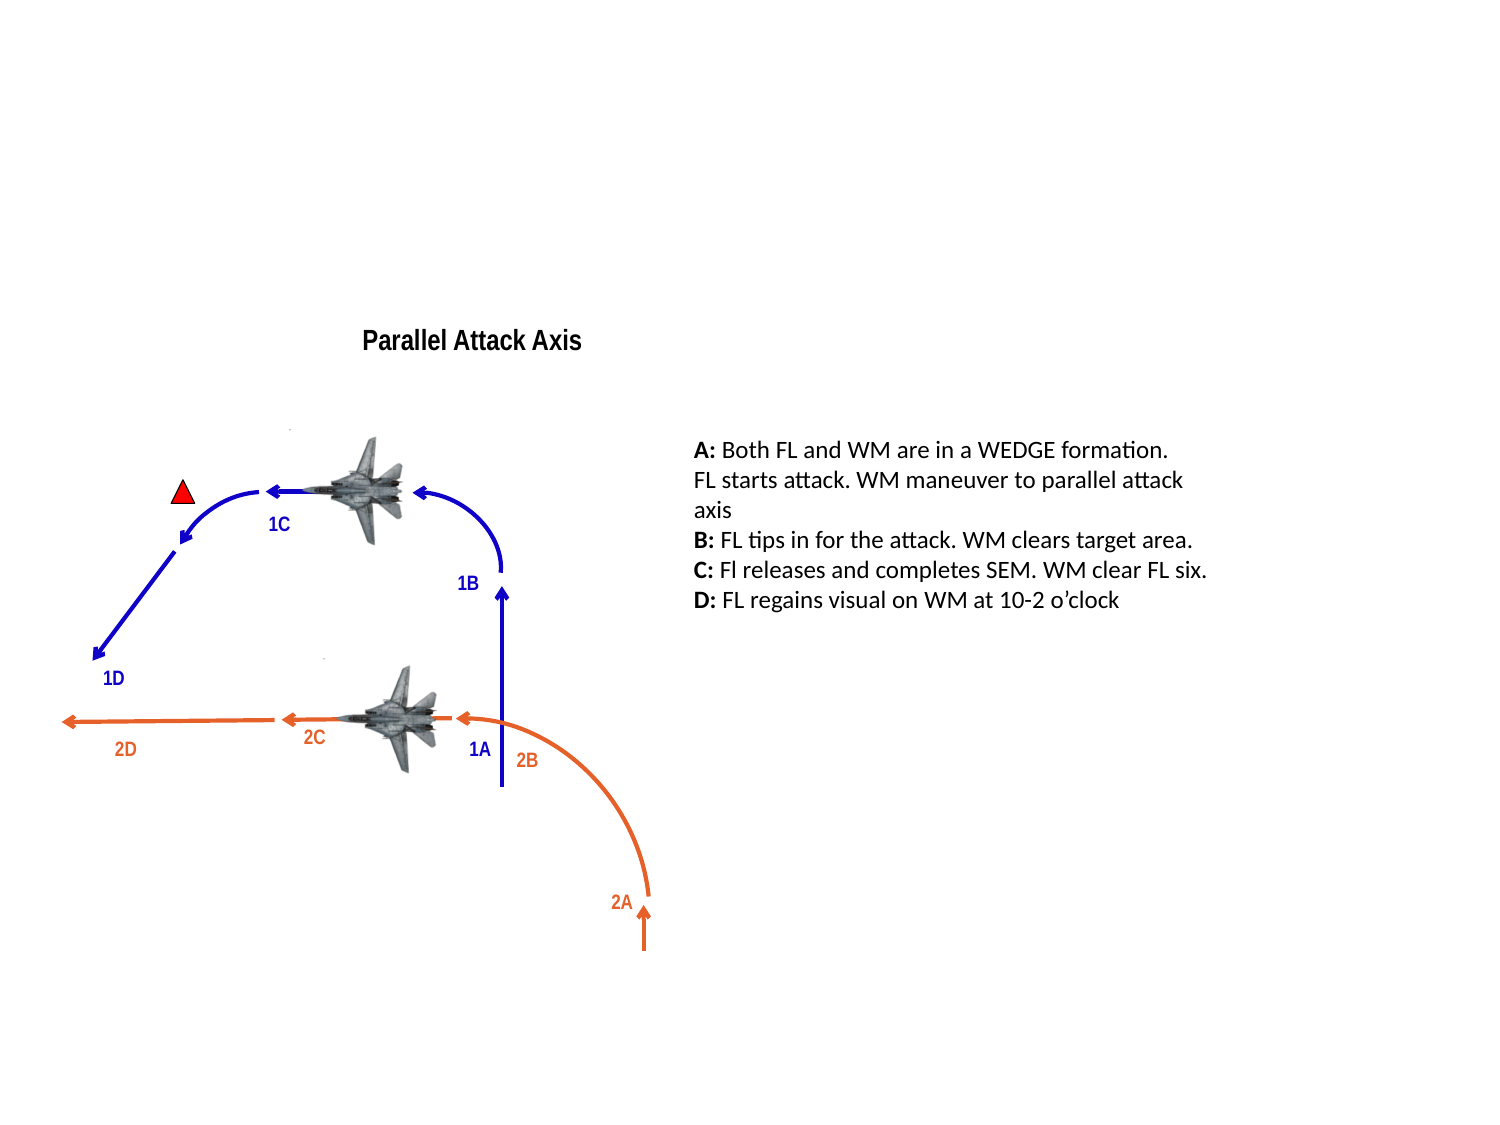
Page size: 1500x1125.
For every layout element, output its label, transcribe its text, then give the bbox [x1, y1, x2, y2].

text_box [465, 748, 648, 894]
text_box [281, 717, 317, 721]
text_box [92, 551, 176, 661]
text_box 1A [454, 727, 497, 768]
text_box 2A [596, 881, 656, 922]
picture [322, 658, 447, 782]
text_box 1B [442, 562, 502, 603]
text_box A: Both FL and WM are in a WEDGE formation. FL starts attack. WM maneuver to parallel attack axis B: FL tips in for the attack. WM clears target area. C: Fl releases and completes SEM. WM clear FL six. D: FL regains visual on WM at 10-2 o’clock [679, 426, 1235, 1017]
text_box 2B [507, 739, 561, 780]
text_box 1A [507, 727, 514, 739]
text_box 1D [88, 665, 148, 697]
text_box 1C [258, 503, 282, 544]
text_box 2C [289, 728, 317, 756]
picture [287, 430, 412, 554]
text_box [169, 477, 197, 506]
text_box [417, 485, 502, 562]
text_box [507, 723, 546, 739]
text_box Parallel Attack Axis [165, 314, 780, 365]
text_box [455, 711, 497, 727]
text_box 2D [100, 732, 160, 768]
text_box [61, 719, 275, 723]
text_box [180, 491, 260, 587]
